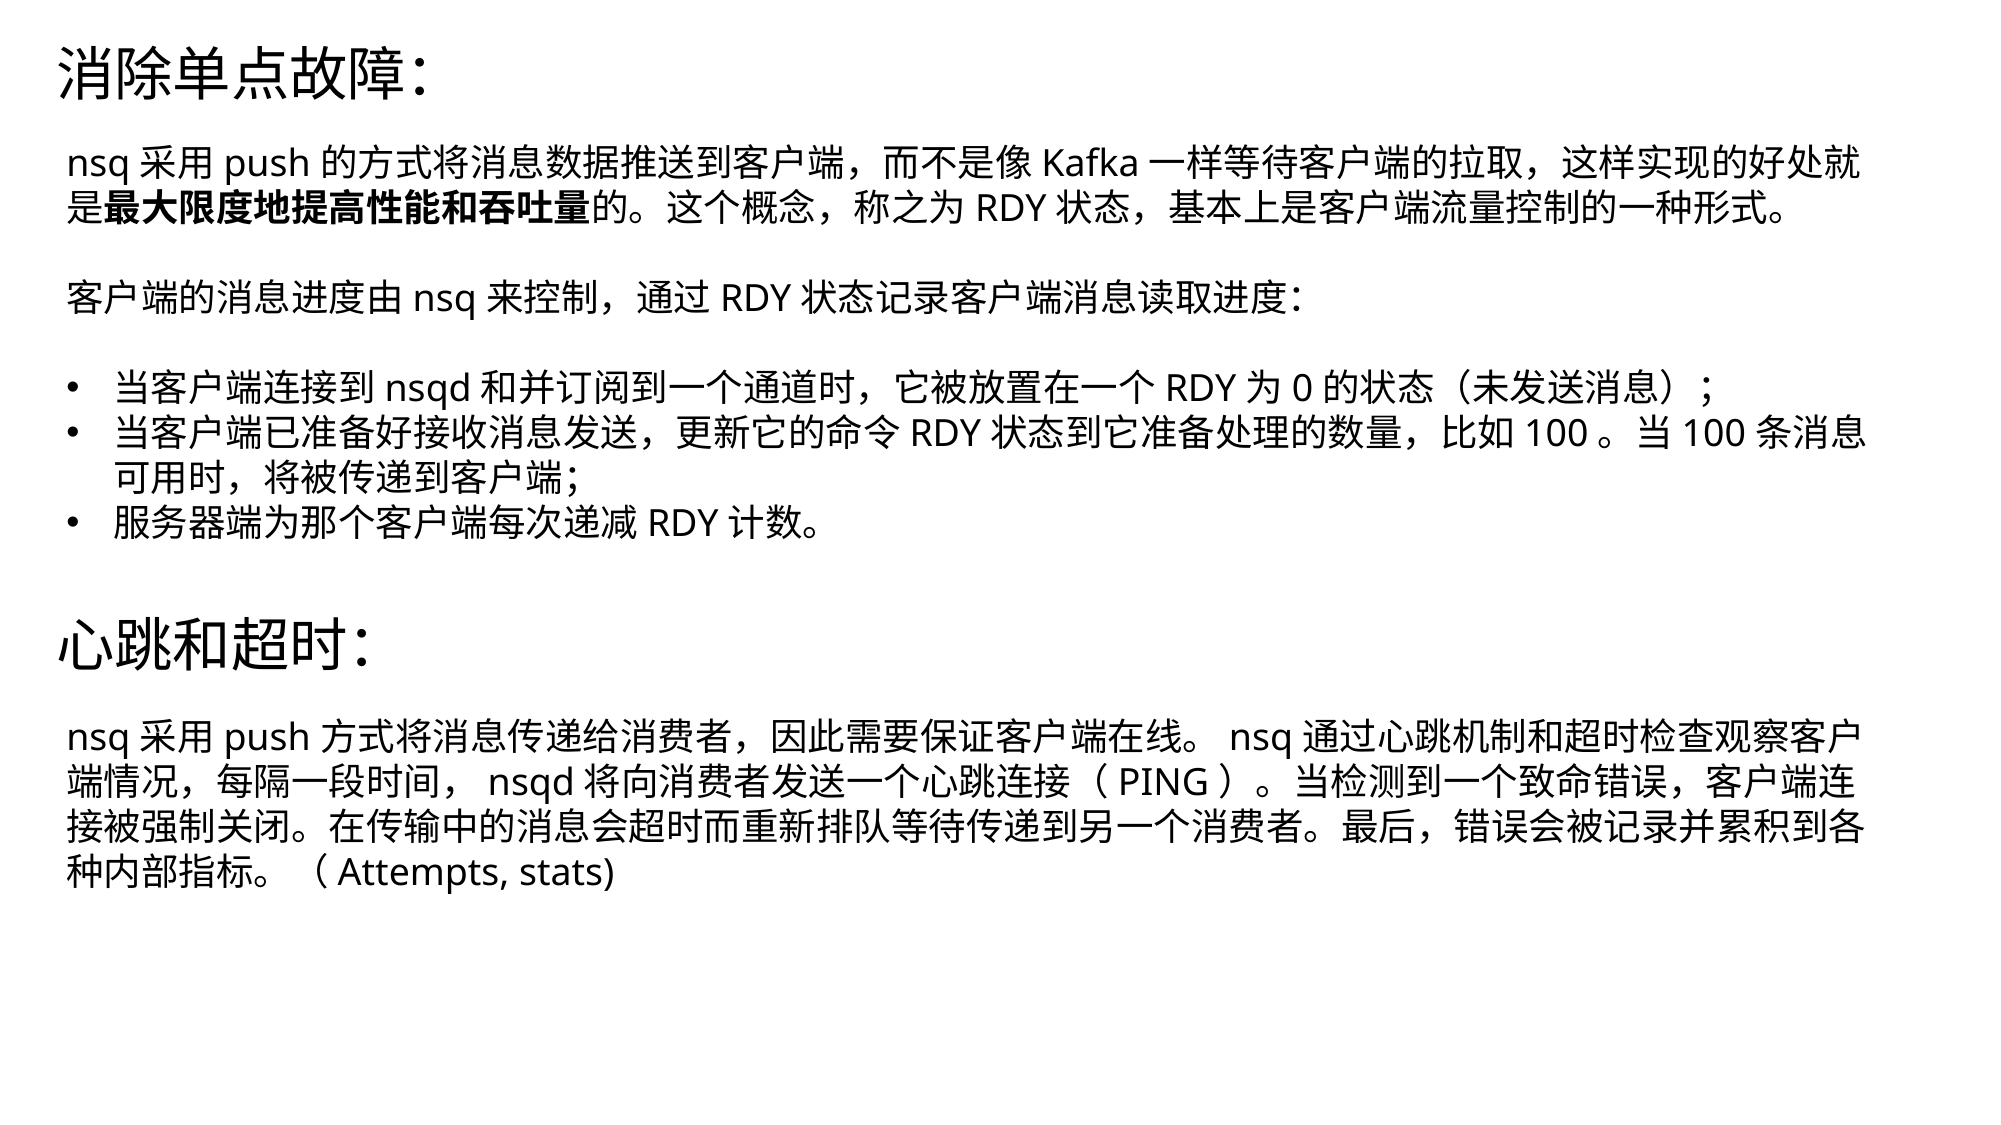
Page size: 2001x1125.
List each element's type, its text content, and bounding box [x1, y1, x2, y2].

text_box 消除单点故障： [41, 29, 875, 115]
text_box nsq采用push的方式将消息数据推送到客户端，而不是像Kafka一样等待客户端的拉取，这样实现的好处就是最大限度地提高性能和吞吐量的。这个概念，称之为RDY状态，基本上是客户端流量控制的一种形式。 客户端的消息进度由nsq来控制，通过RDY状态记录客户端消息读取进度： 当客户端连接到nsqd和并订阅到一个通道时，它被放置在一个RDY为0的状态（未发送消息）； 当客户端已准备好接收消息发送，更新它的命令RDY状态到它准备处理的数量，比如100。当100条消息可用时，将被传递到客户端； 服务器端为那个客户端每次递减RDY计数。 [51, 131, 1887, 597]
text_box nsq采用push方式将消息传递给消费者，因此需要保证客户端在线。nsq通过心跳机制和超时检查观察客户端情况，每隔一段时间，nsqd将向消费者发送一个心跳连接（PING）。当检测到一个致命错误，客户端连接被强制关闭。在传输中的消息会超时而重新排队等待传递到另一个消费者。最后，错误会被记录并累积到各种内部指标。（Attempts, stats) [51, 705, 1892, 901]
text_box 心跳和超时： [41, 601, 875, 686]
